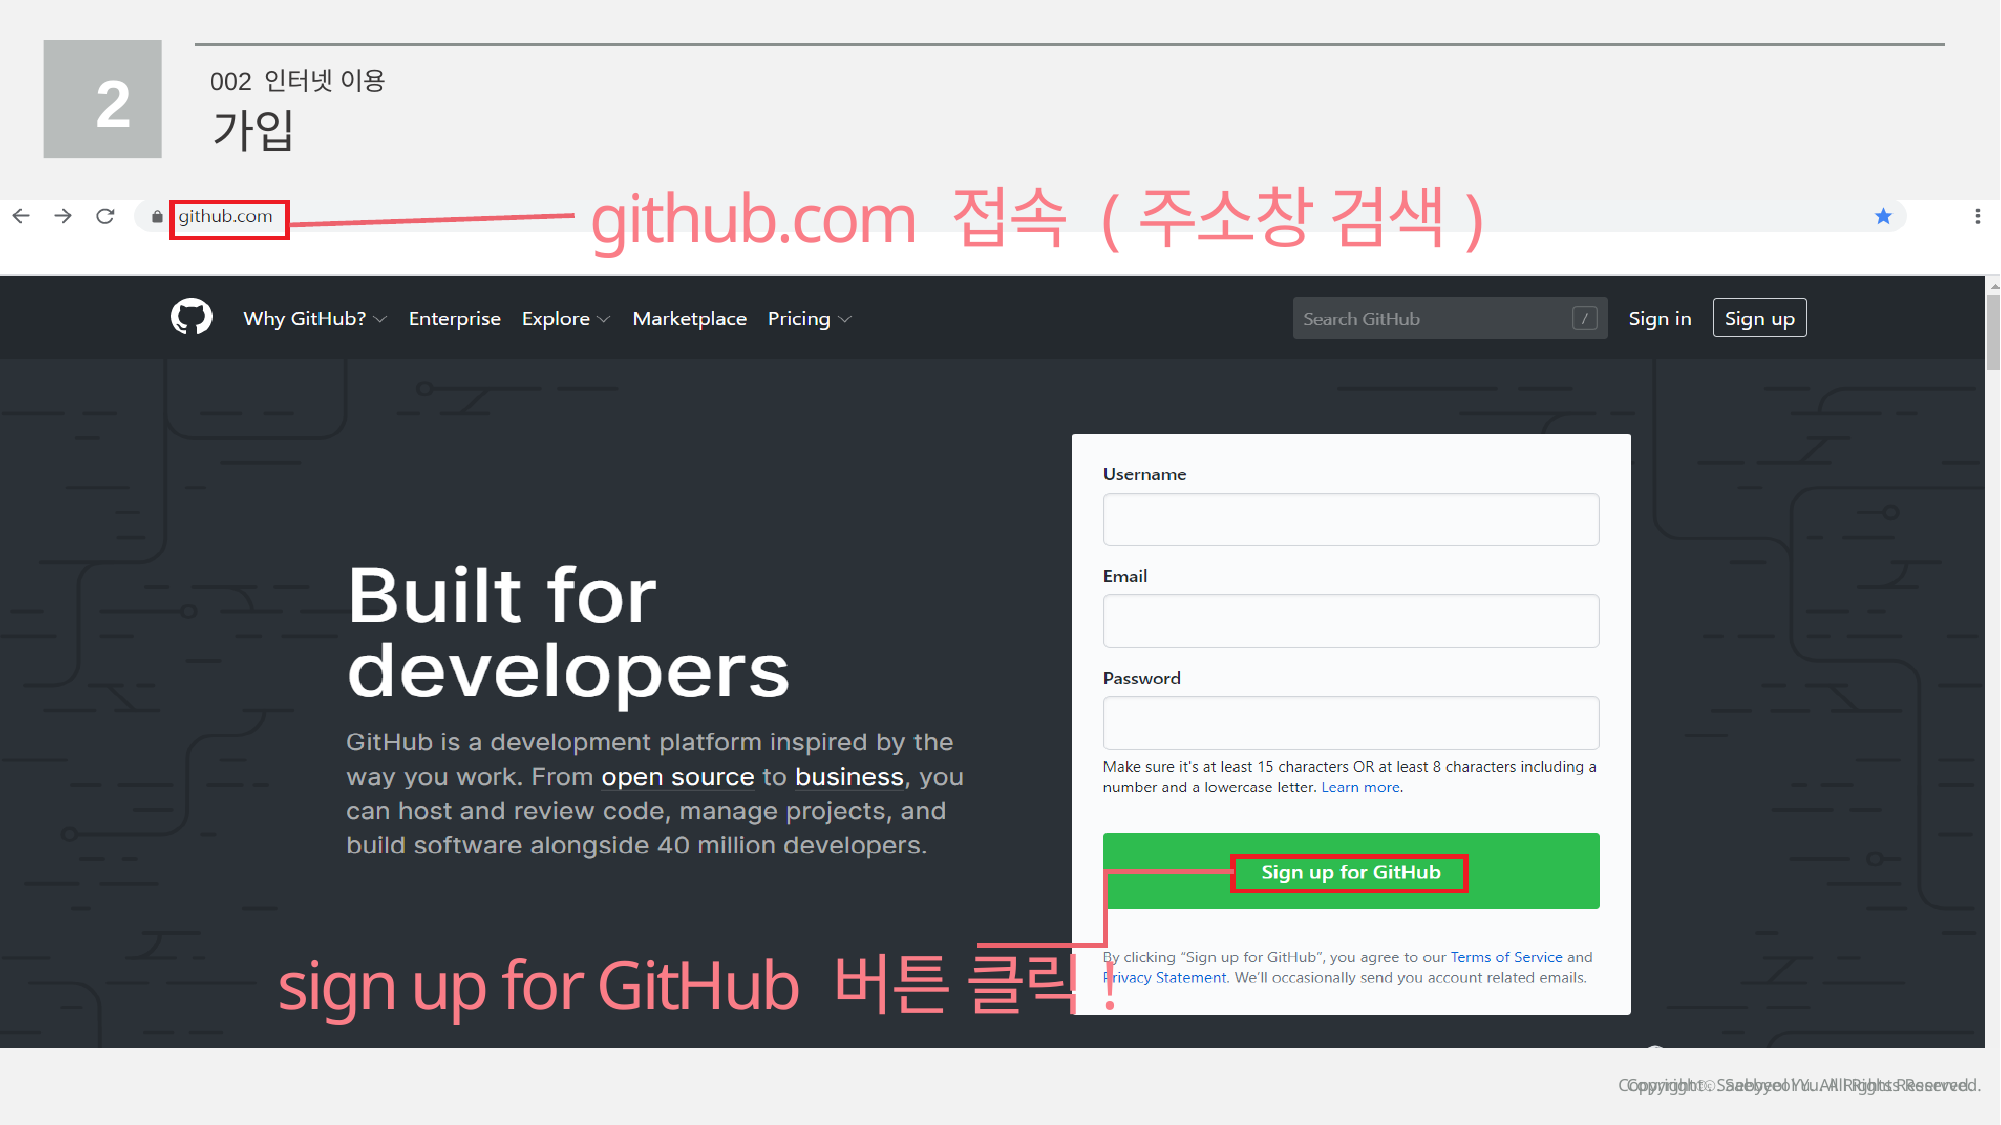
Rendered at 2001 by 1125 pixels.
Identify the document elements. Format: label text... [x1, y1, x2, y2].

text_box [289, 215, 575, 225]
text_box [42, 39, 163, 159]
text_box Copyrightⓒ. Saebyeol Yu. All Rights Reserved. [1603, 1067, 1989, 1102]
picture [0, 200, 2000, 1048]
text_box github.com 접속 (주소창 검색) [574, 168, 1938, 200]
text_box 2 [80, 52, 123, 148]
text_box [976, 871, 1235, 946]
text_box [194, 57, 403, 164]
